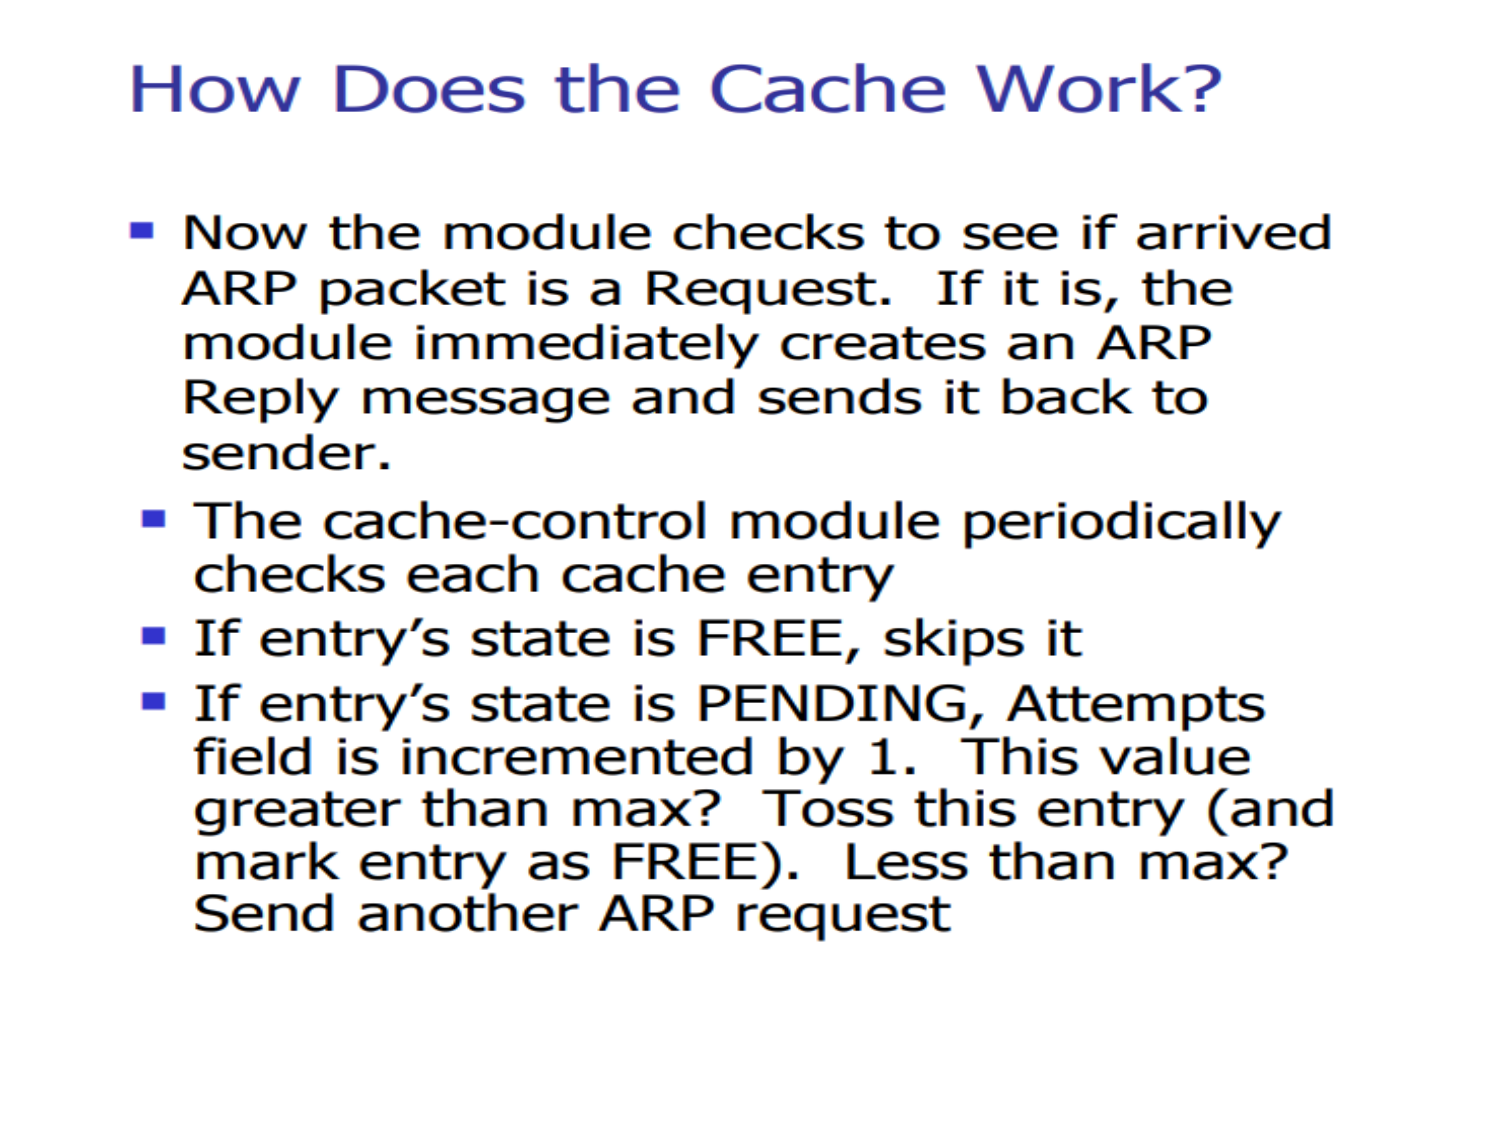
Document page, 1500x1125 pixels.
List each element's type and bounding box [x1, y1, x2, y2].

picture [99, 49, 1388, 963]
